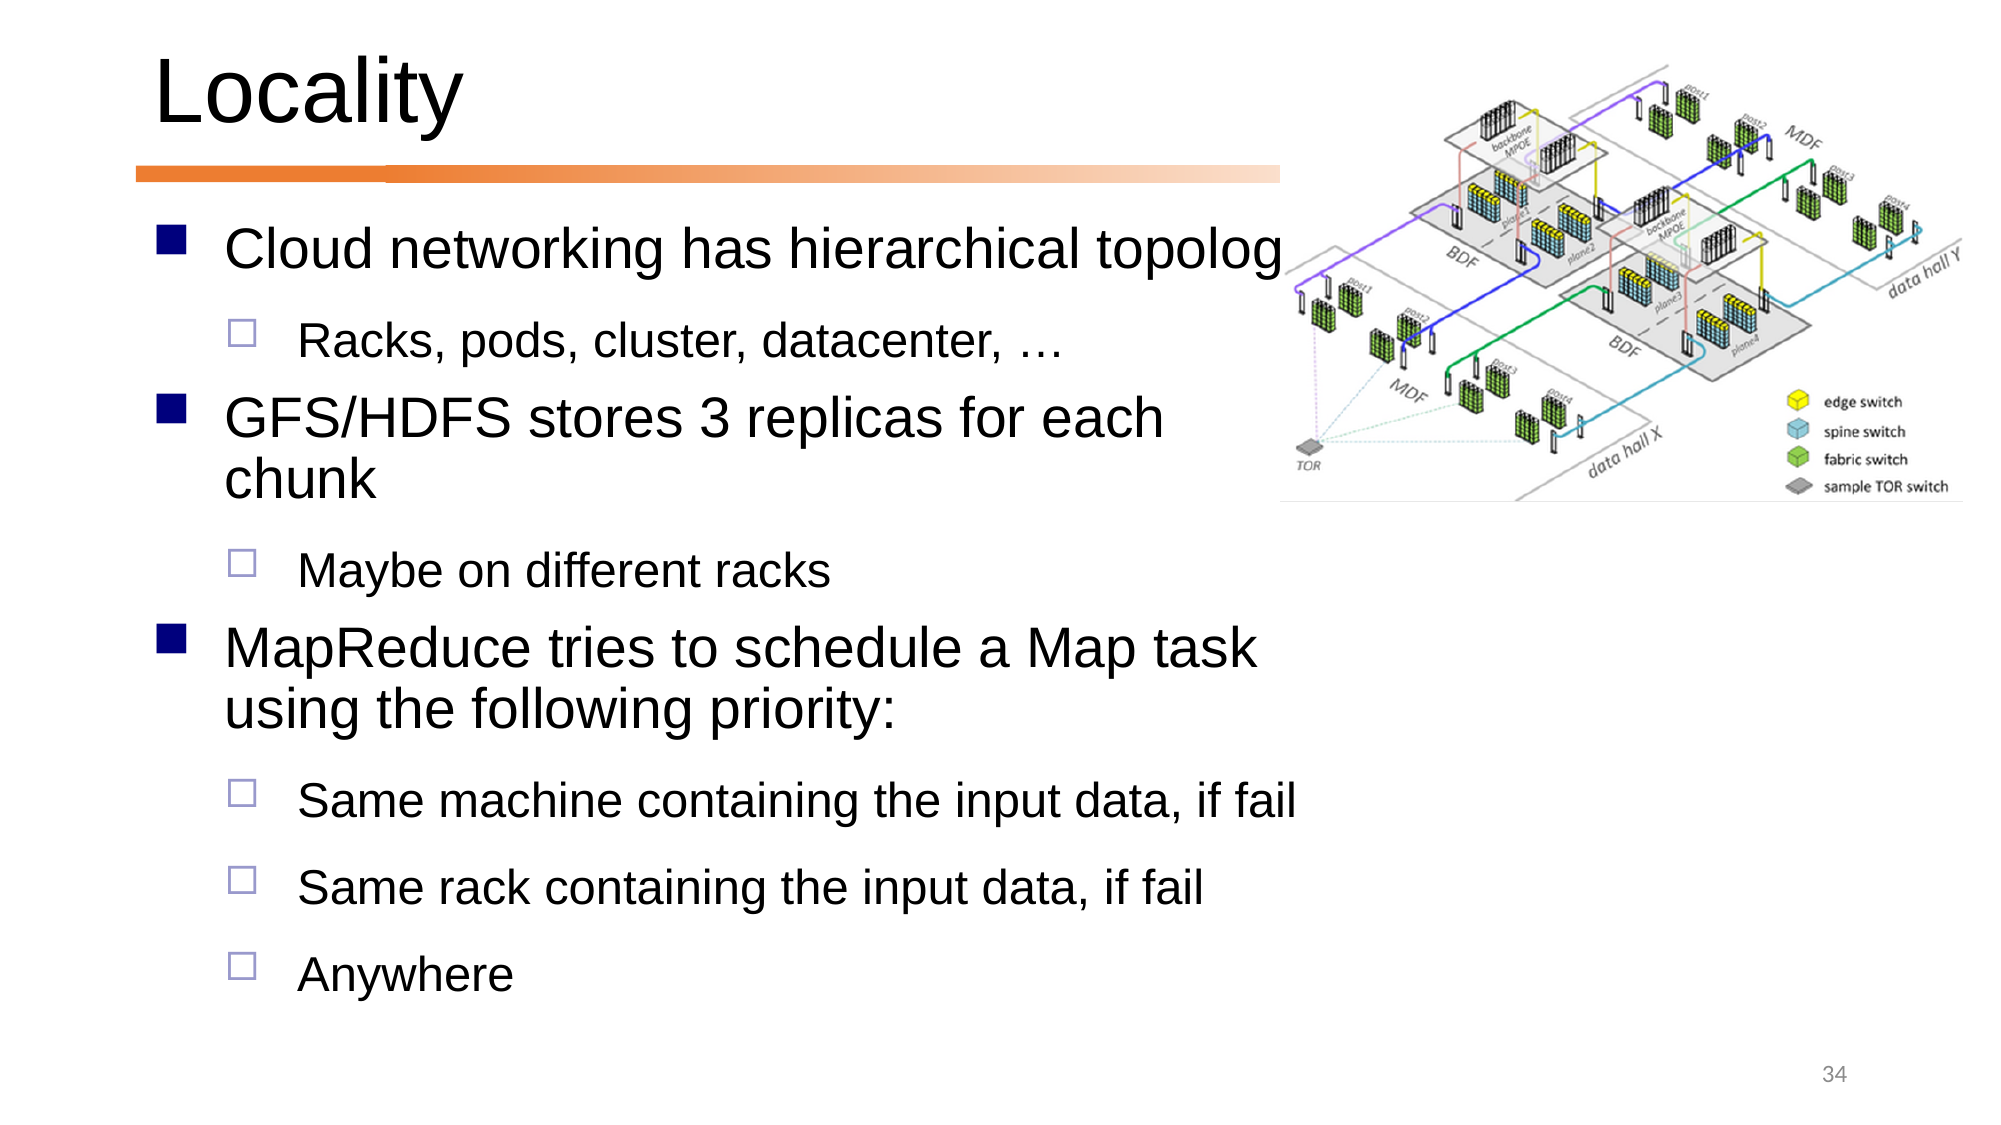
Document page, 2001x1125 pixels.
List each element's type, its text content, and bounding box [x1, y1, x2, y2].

slide_number 34 [1412, 1042, 1863, 1103]
list Cloud networking has hierarchical topology Racks, pods, cluster, datacenter, … GFS/HDFS stores 3 replicas for each chunk Maybe on different racks MapReduce tries to schedule a Map task using the following priority: Same machine containing the input data, if fail Same rack containing the input data, if fail Anywhere [137, 211, 1349, 1062]
picture [1280, 62, 1963, 502]
title Locality [138, 25, 1810, 160]
